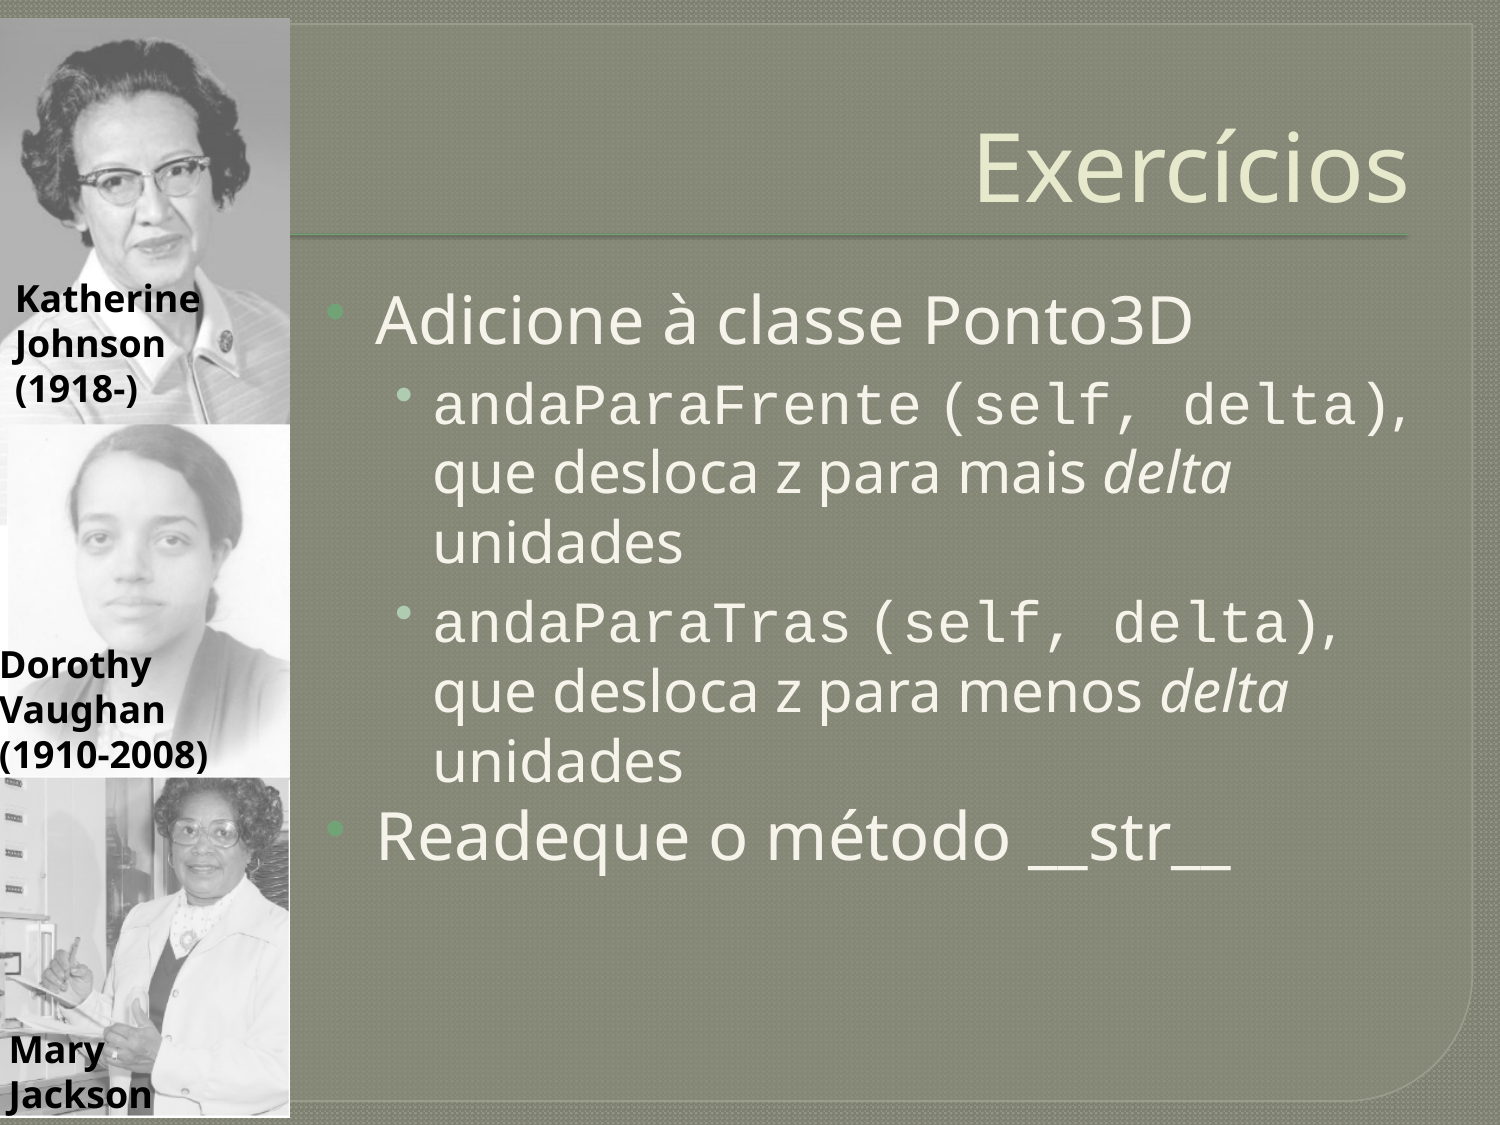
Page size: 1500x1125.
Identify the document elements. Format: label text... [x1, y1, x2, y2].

title Exercícios [336, 41, 1425, 230]
list Adicione à classe Ponto3D andaParaFrente (self, delta), que desloca z para mais delta unidades andaParaTras (self, delta), que desloca z para menos delta unidades Readeque o método __str__ [312, 270, 1425, 1013]
